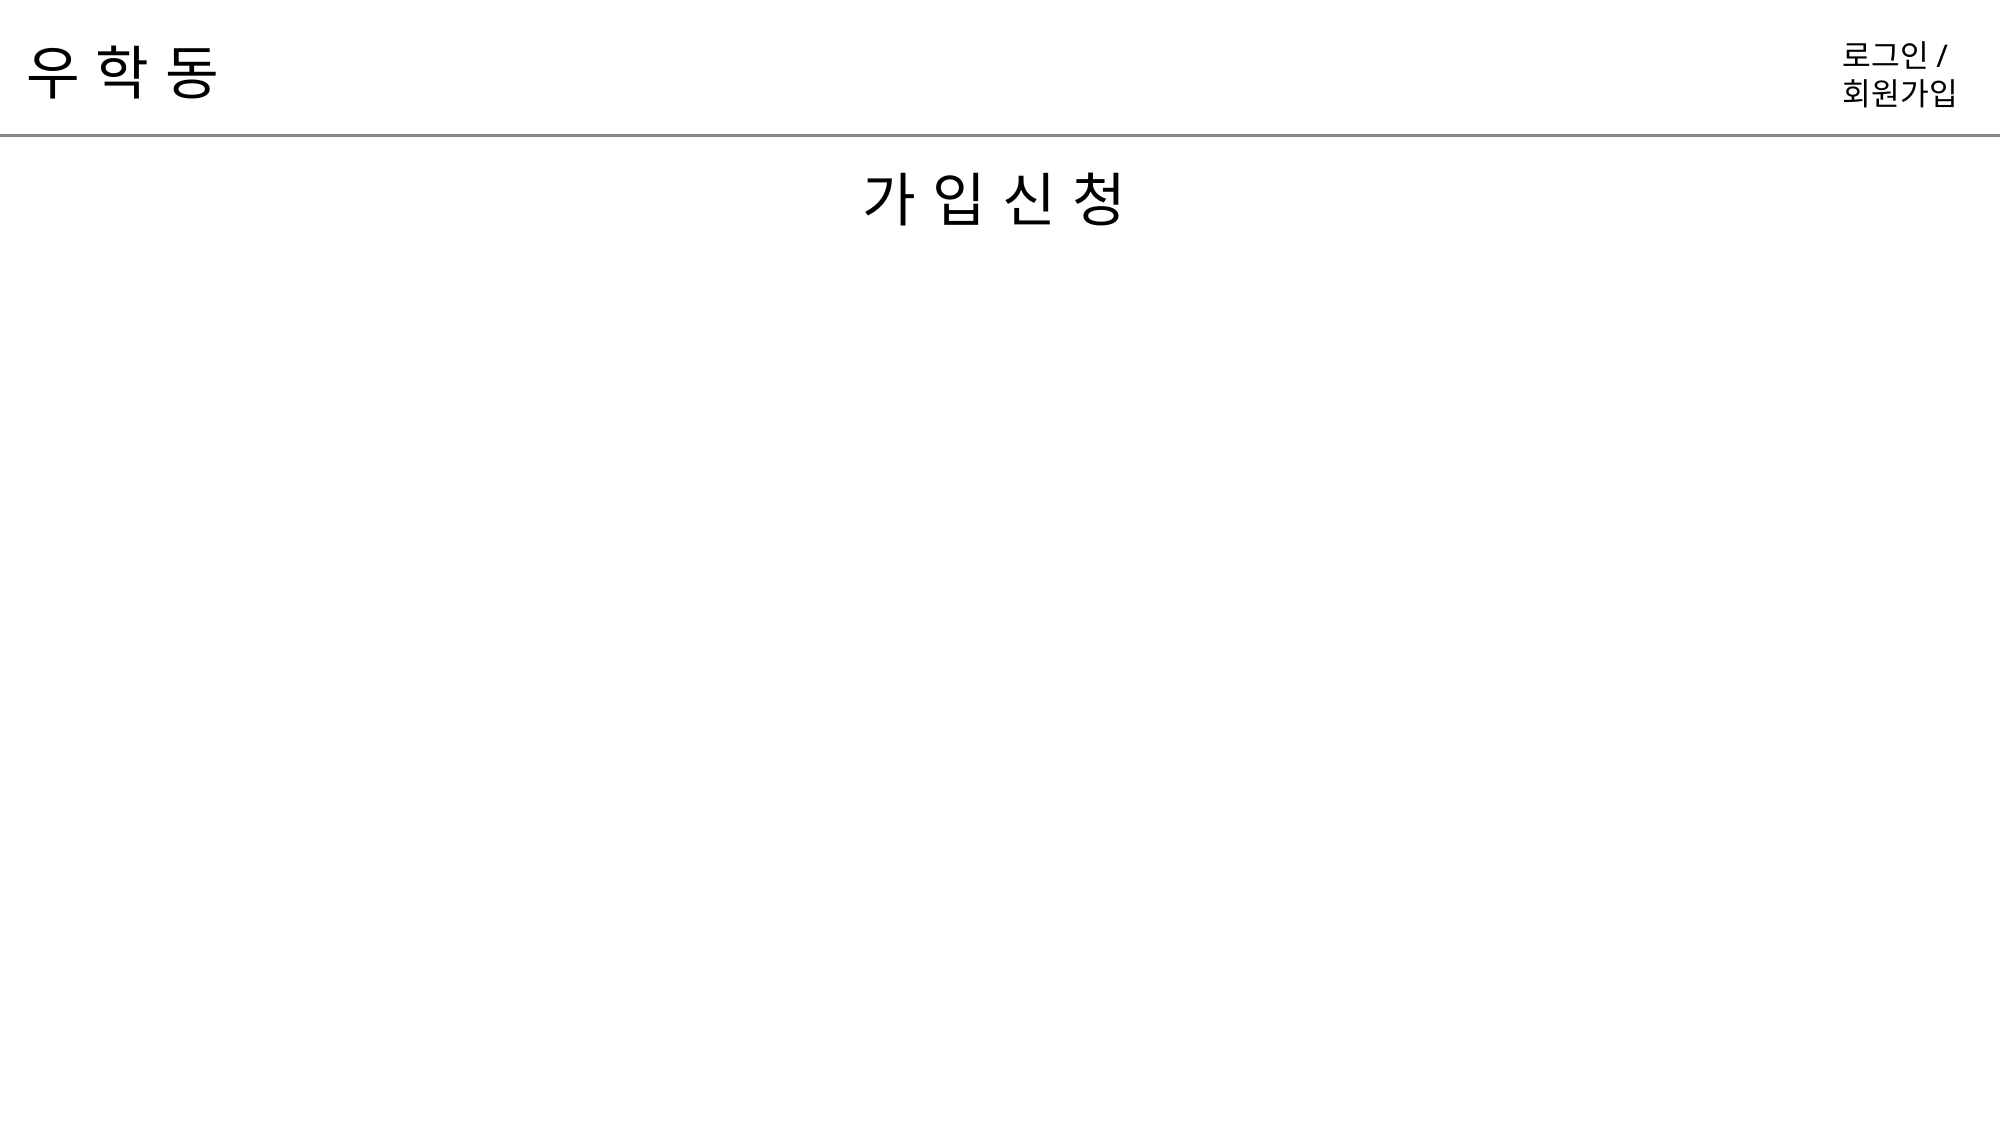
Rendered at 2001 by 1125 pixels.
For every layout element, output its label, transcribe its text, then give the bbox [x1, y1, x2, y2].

text_box 우 학 동 [11, 29, 271, 114]
text_box 가 입 신 청 [847, 155, 1153, 241]
text_box 로그인/ 회원가입 [1828, 29, 2000, 119]
